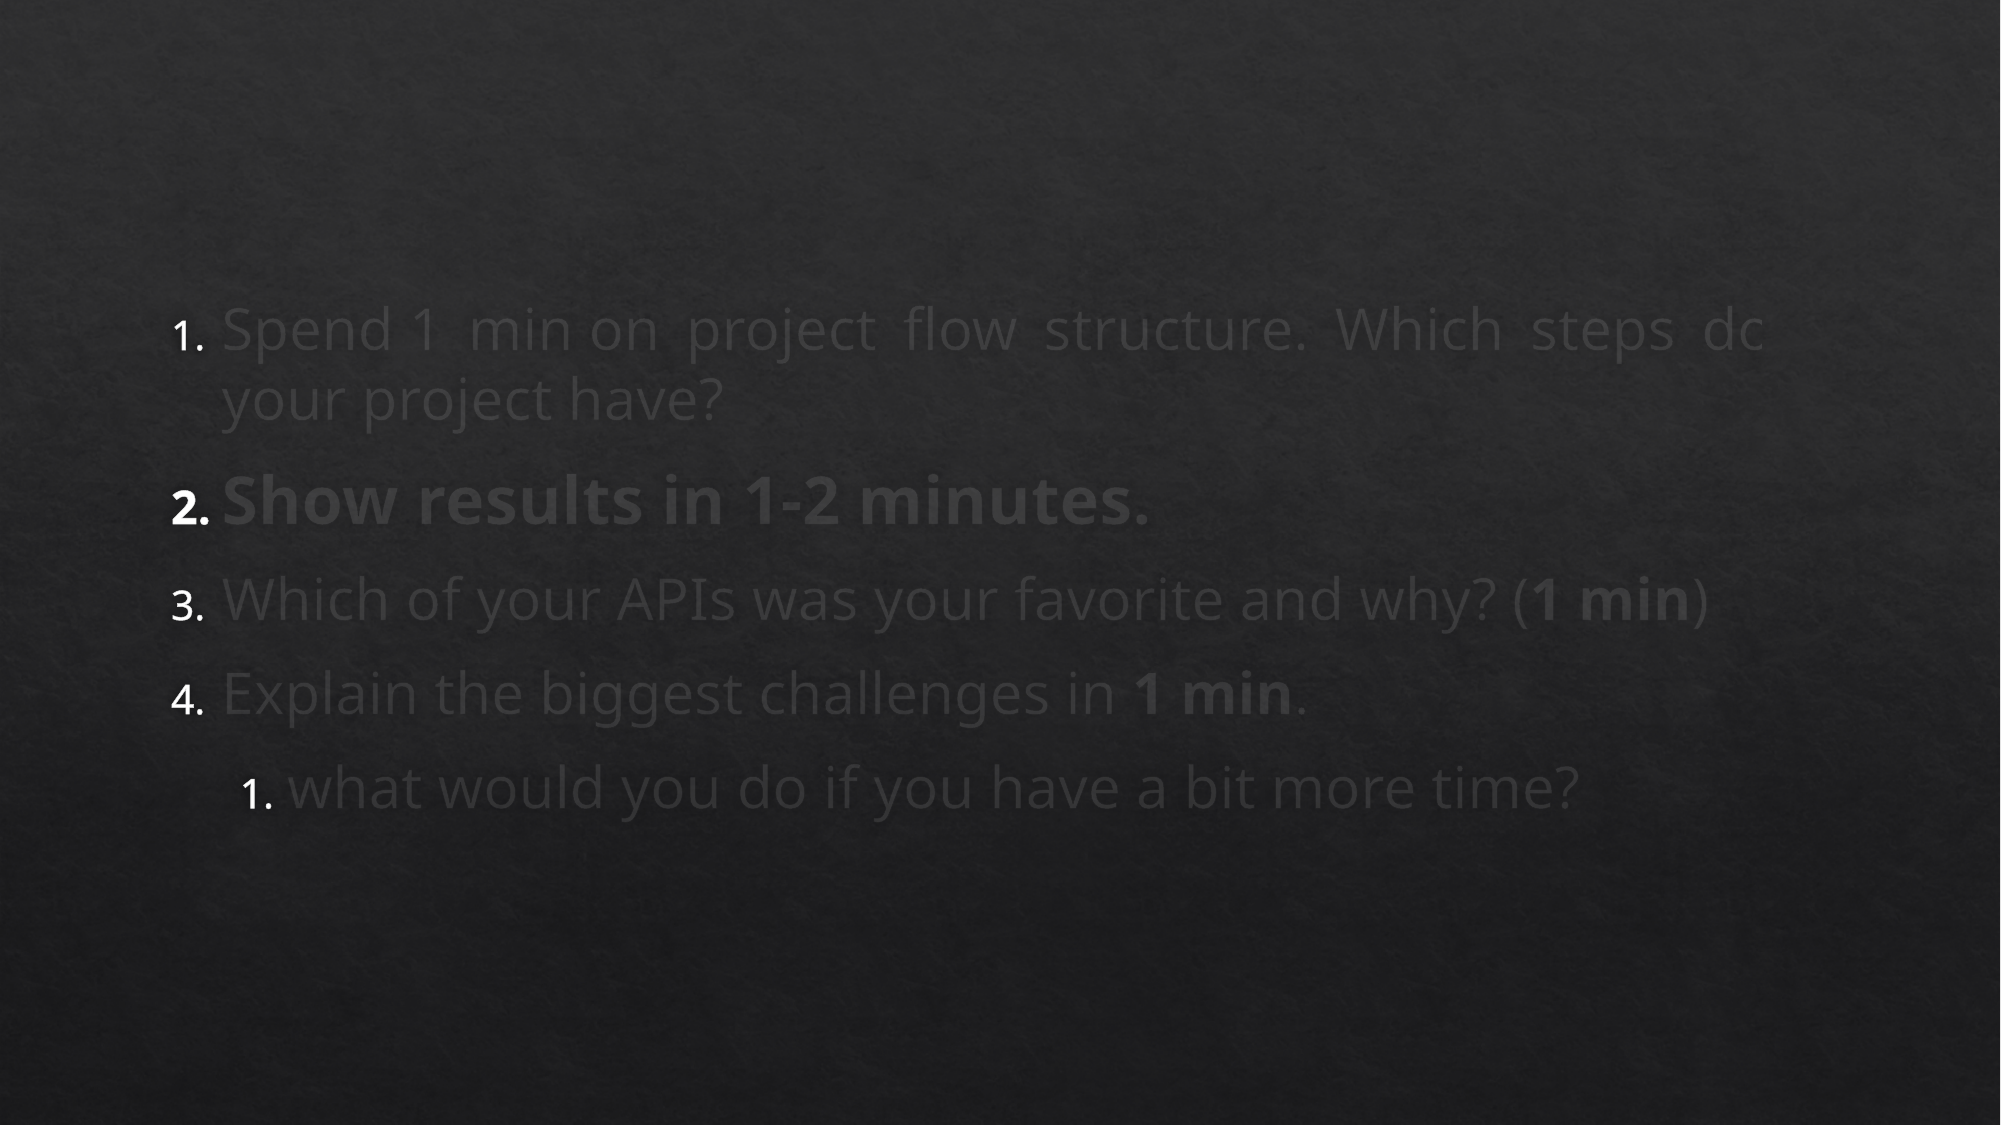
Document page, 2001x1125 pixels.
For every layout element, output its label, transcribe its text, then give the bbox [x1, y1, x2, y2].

list Spend 1 min on project flow structure. Which steps does your project have? Show results in 1-2 minutes. Which of your APIs was your favorite and why? (1 min) Explain the biggest challenges in 1 min. what would you do if you have a bit more time? [149, 284, 1849, 950]
